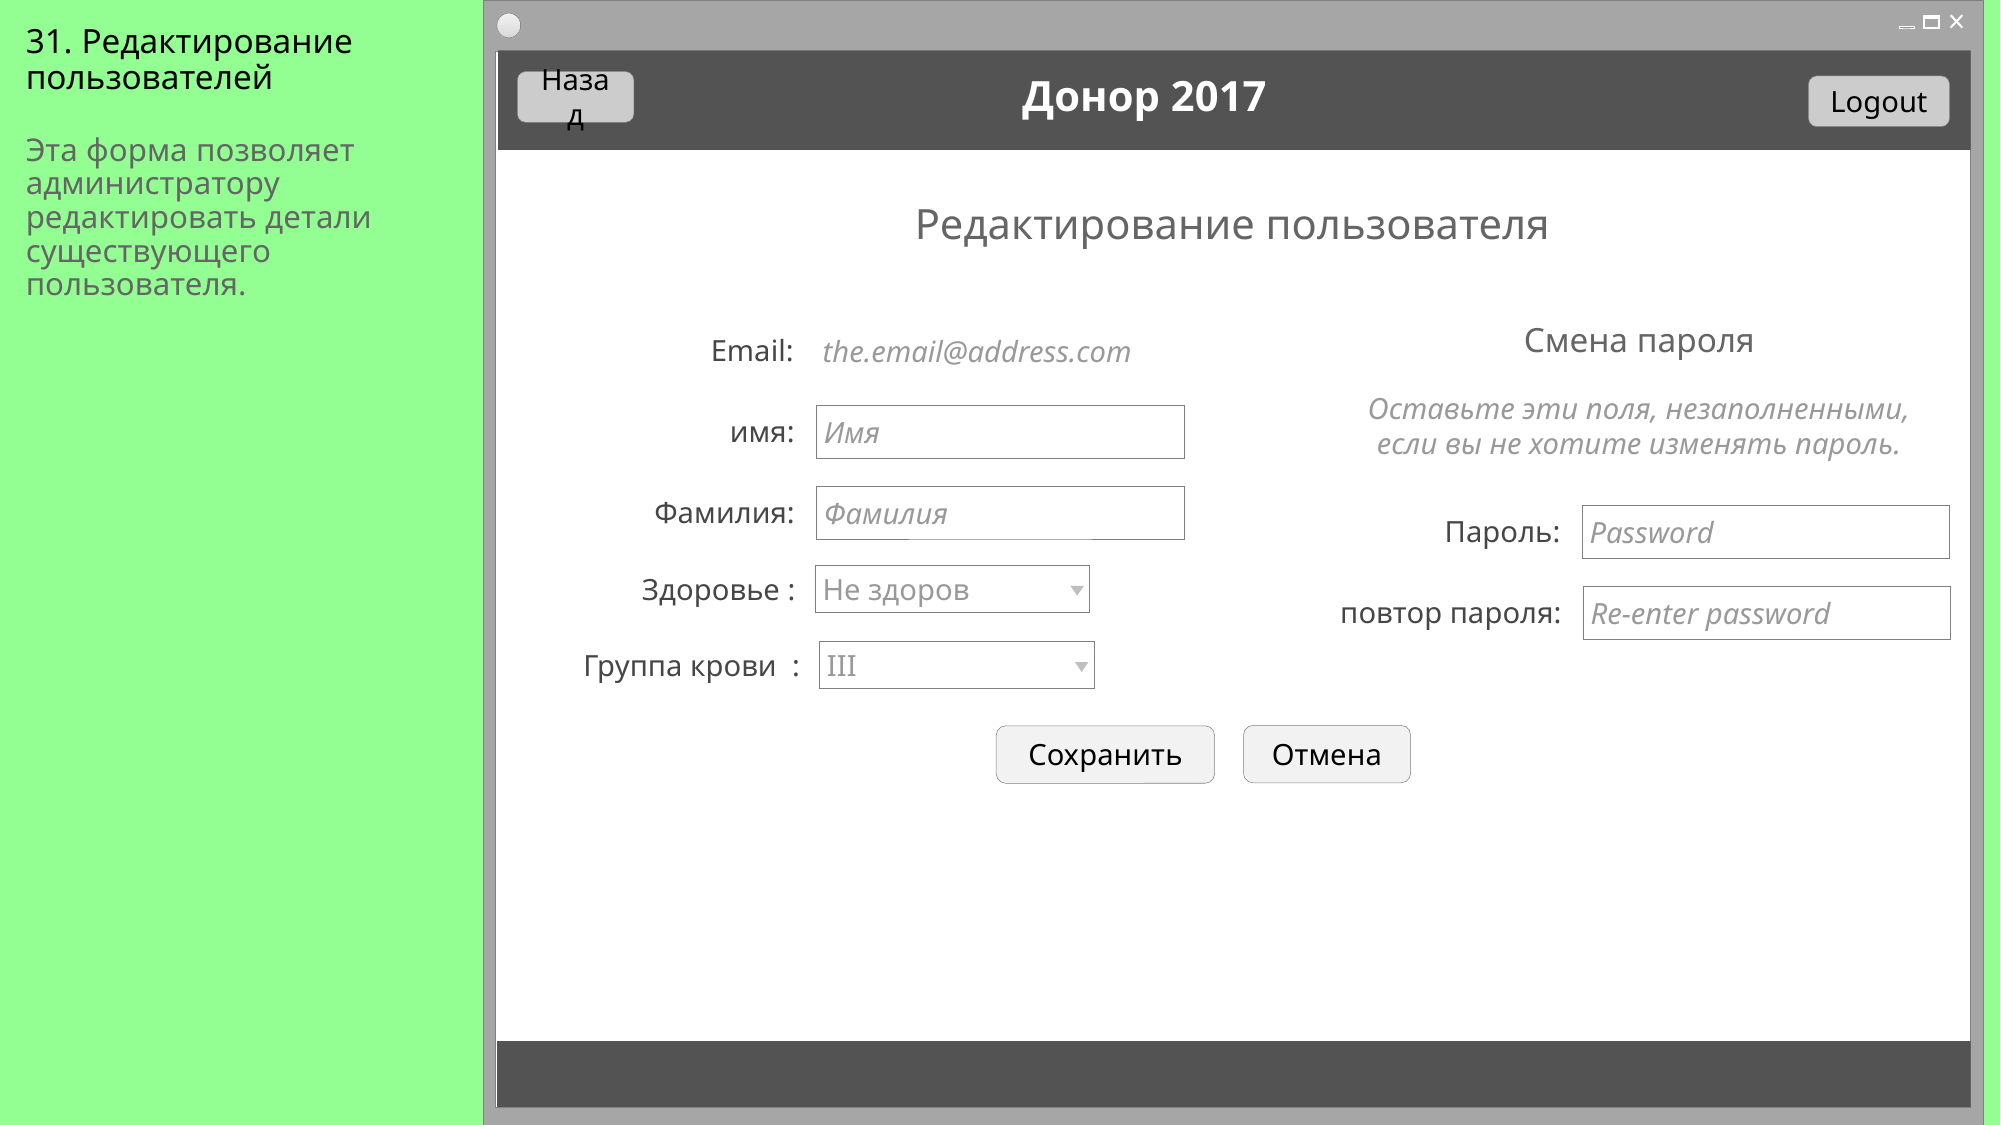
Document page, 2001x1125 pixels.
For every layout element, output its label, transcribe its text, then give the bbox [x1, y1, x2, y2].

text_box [814, 565, 1090, 613]
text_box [483, 0, 1984, 1125]
text_box Эта форма позволяет администратору редактировать детали существующего пользователя. [10, 126, 462, 1098]
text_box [819, 641, 1095, 689]
title 31. Редактирование пользователей [10, 17, 462, 126]
